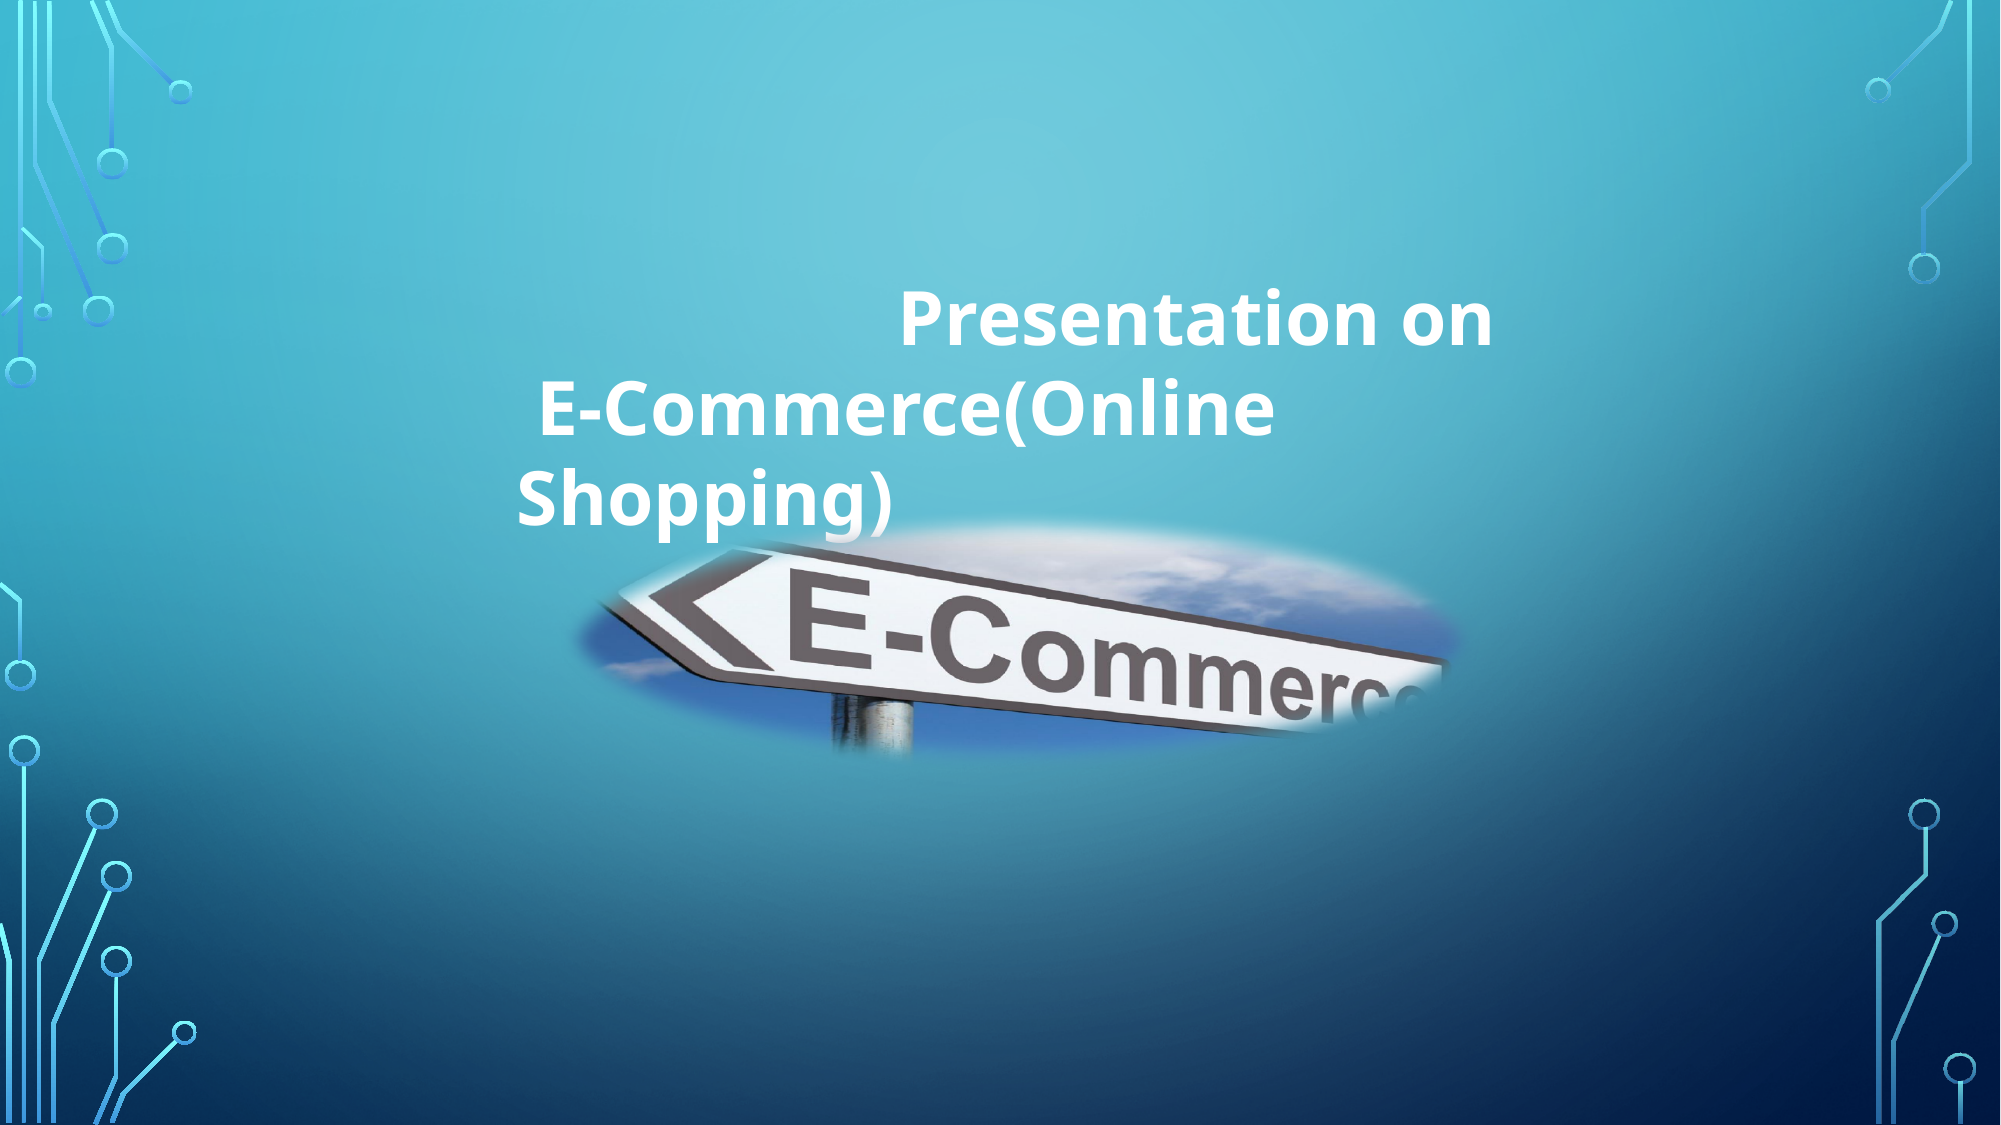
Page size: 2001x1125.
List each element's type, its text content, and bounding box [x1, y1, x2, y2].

picture [554, 509, 1484, 771]
text_box Presentation on E-Commerce(Online Shopping) [502, 262, 1536, 548]
